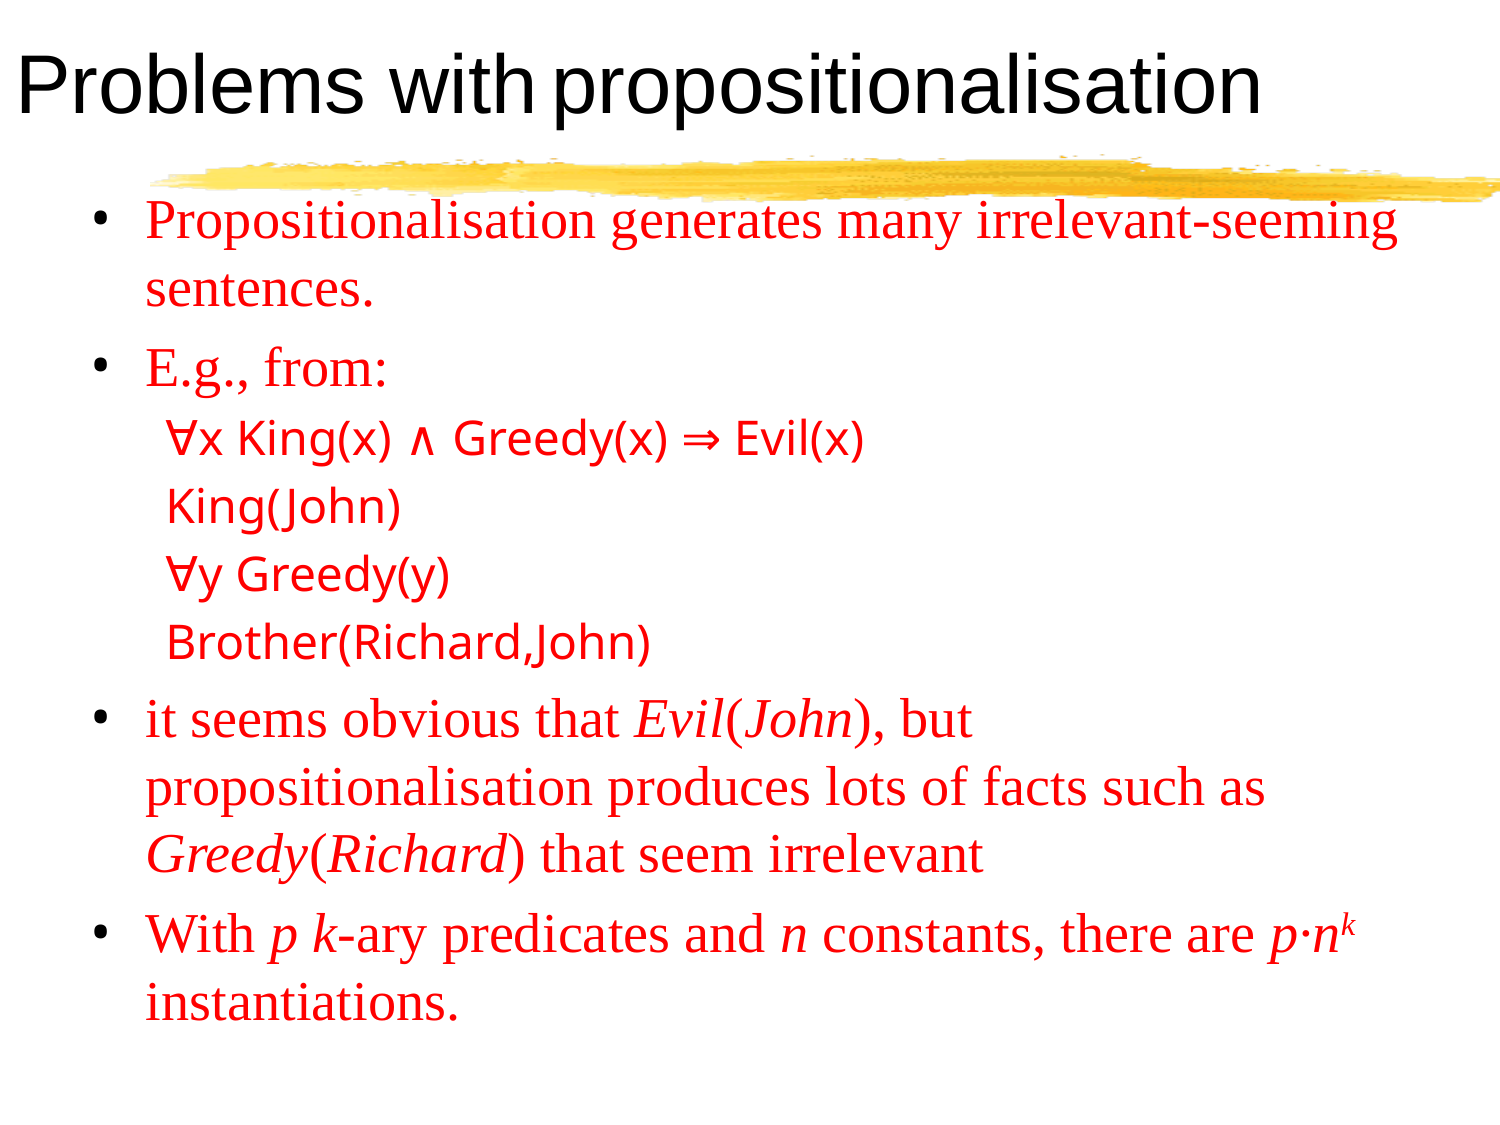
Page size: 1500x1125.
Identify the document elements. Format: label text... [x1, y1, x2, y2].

picture [150, 149, 1500, 213]
text_box Problems with propositionalisation [0, 0, 1500, 138]
text_box Propositionalisation generates many irrelevant-seeming sentences. E.g., from: ∀x King(x) ∧ Greedy(x) ⇒ Evil(x) King(John) ∀y Greedy(y) Brother(Richard,John) it seems obvious that Evil(John), but propositionalisation produces lots of facts such as Greedy(Richard) that seem irrelevant With p k-ary predicates and n constants, there are p·nk instantiations. [74, 174, 1438, 1050]
